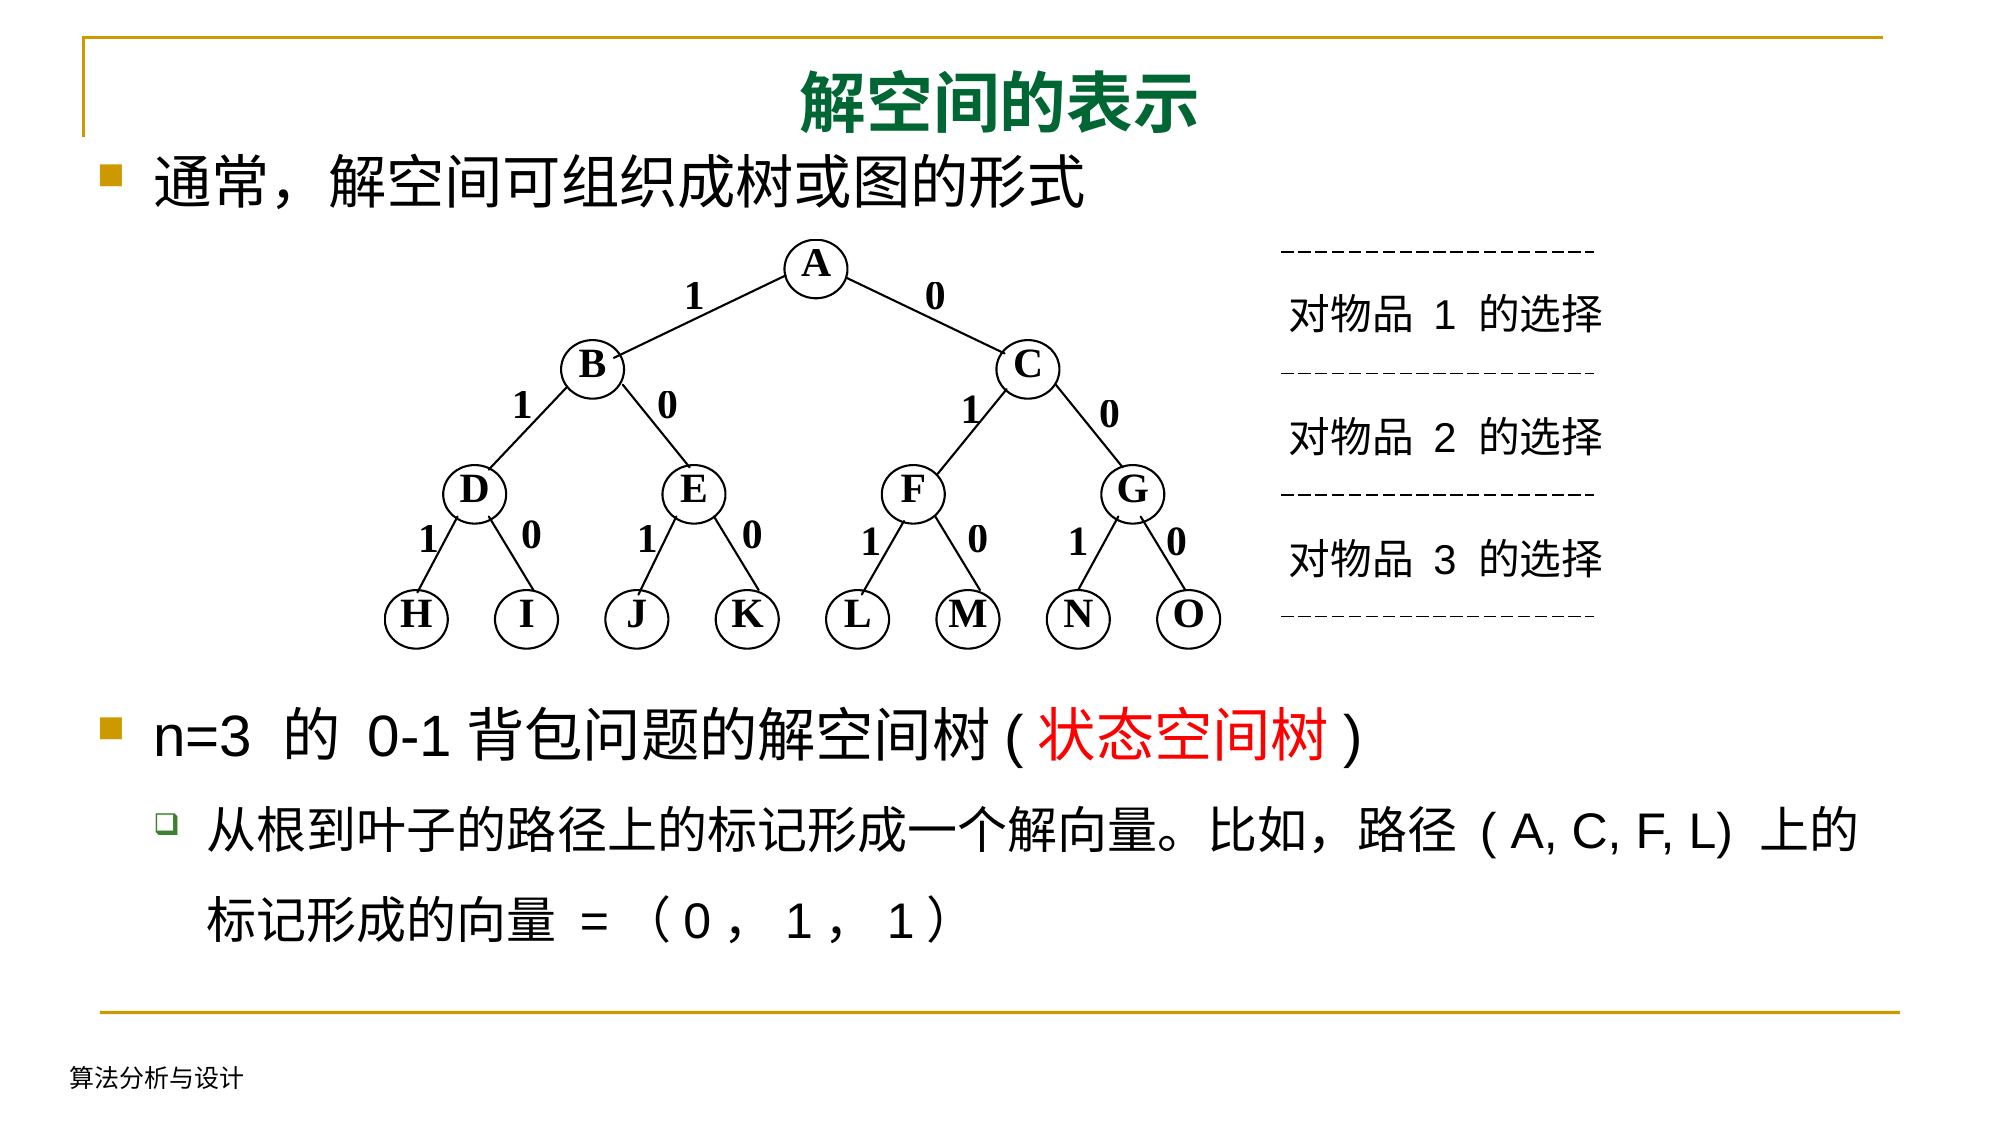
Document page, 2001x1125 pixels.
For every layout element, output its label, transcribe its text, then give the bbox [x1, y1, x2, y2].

footer 算法分析与设计 [54, 1046, 689, 1100]
list 通常，解空间可组织成树或图的形式 n=3 的 0-1背包问题的解空间树(状态空间树) 从根到叶子的路径上的标记形成一个解向量。比如，路径 ( A, C, F, L) 上的标记形成的向量 =（0，1，1） [81, 145, 1913, 982]
title 解空间的表示 [99, 45, 1900, 145]
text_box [384, 239, 1611, 651]
